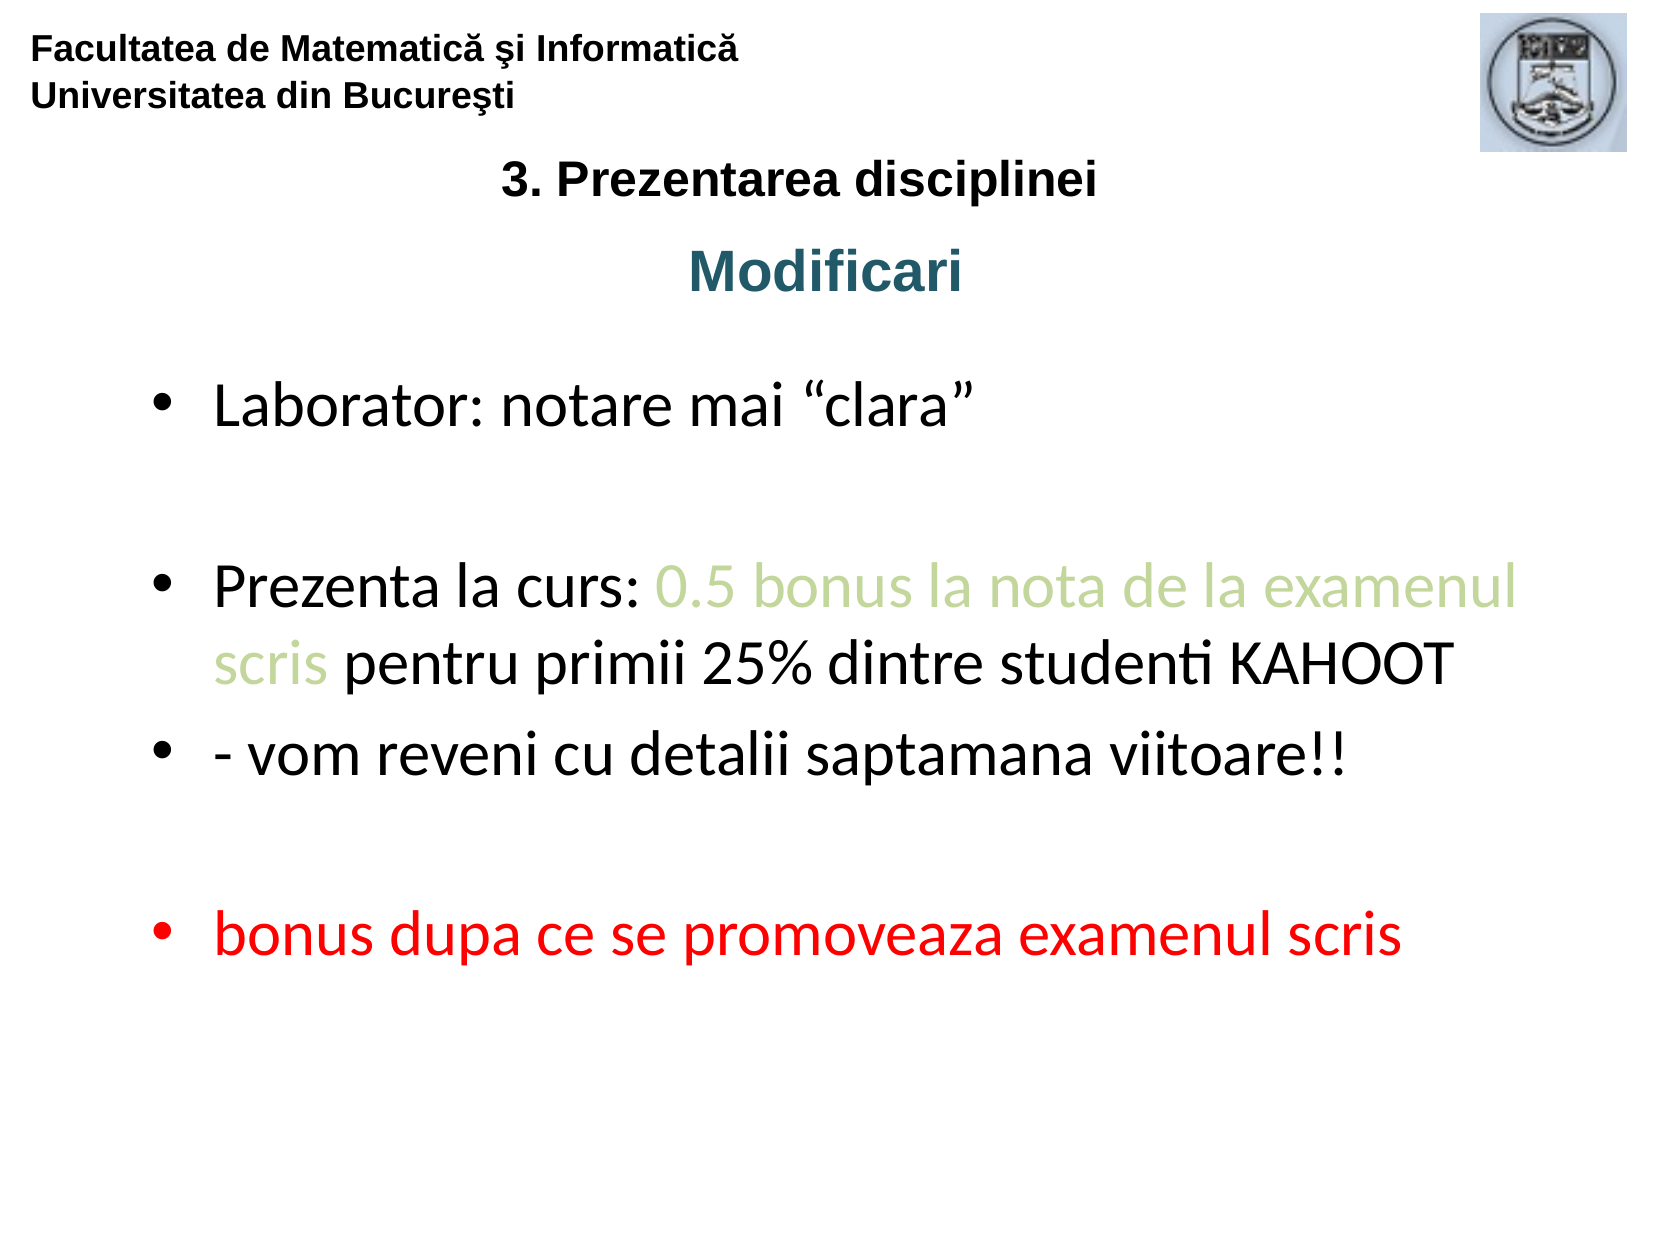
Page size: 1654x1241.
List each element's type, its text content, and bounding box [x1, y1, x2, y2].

text_box Facultatea de Matematică şi Informatică Universitatea din Bucureşti [13, 13, 841, 123]
list Laborator: notare mai “clara” Prezenta la curs: 0.5 bonus la nota de la examenul scris pentru primii 25% dintre studenti KAHOOT - vom reveni cu detalii saptamana viitoare!! bonus dupa ce se promoveaza examenul scris [135, 354, 1541, 1099]
text_box 3. Prezentarea disciplinei [126, 144, 1474, 209]
picture [1480, 13, 1627, 152]
title Modificari [124, 225, 1530, 312]
